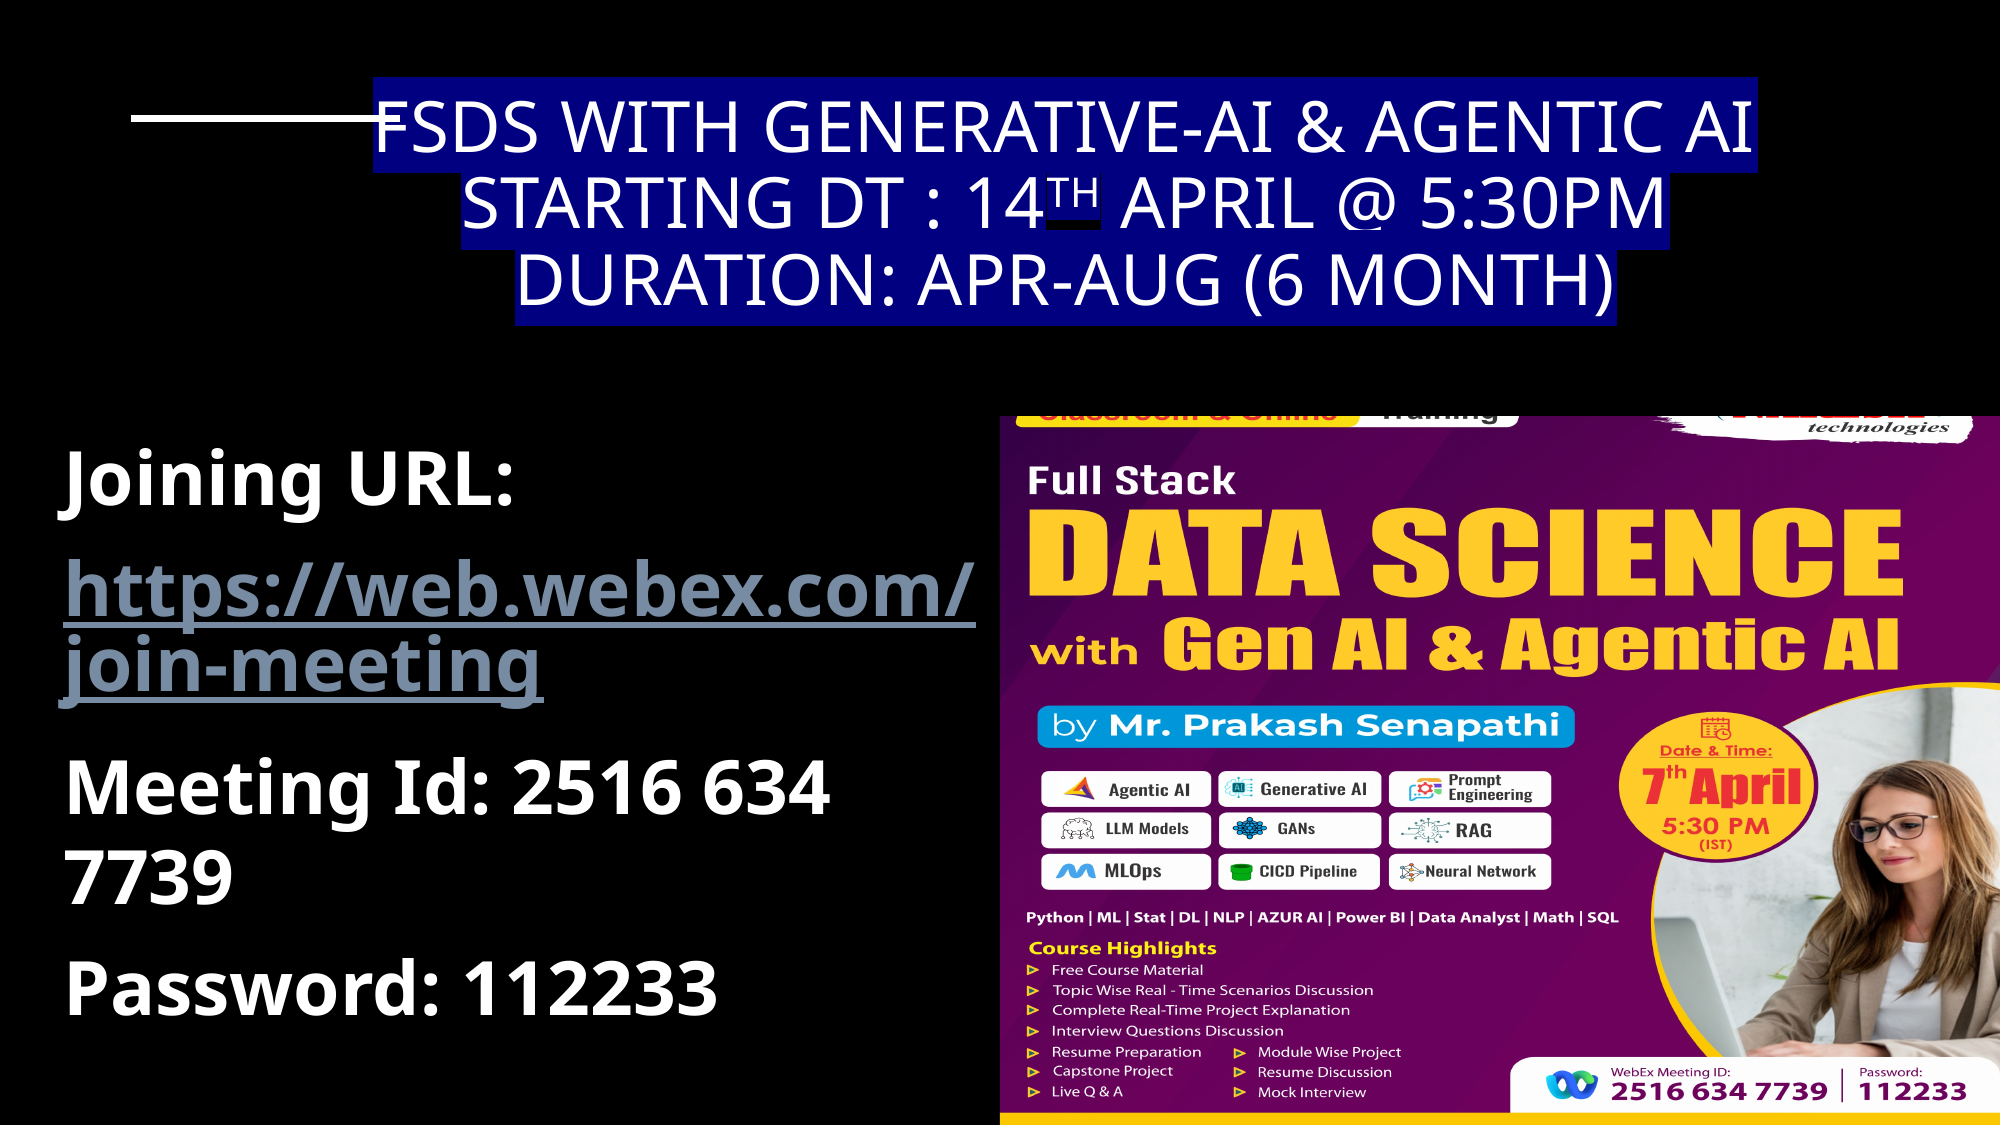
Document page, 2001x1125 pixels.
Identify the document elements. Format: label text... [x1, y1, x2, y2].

subtitle Joining URL: https://web.webex.com/join-meeting Meeting Id: 2516 634 7739 Password: 112233 [48, 387, 1000, 963]
text_box [0, 0, 2000, 1125]
title FSDS with Generative-AI & Agentic AI Starting Dt : 14th April @ 5:30pm Duration: Apr-Aug (6 month) [262, 83, 1869, 372]
picture [999, 416, 2000, 1125]
